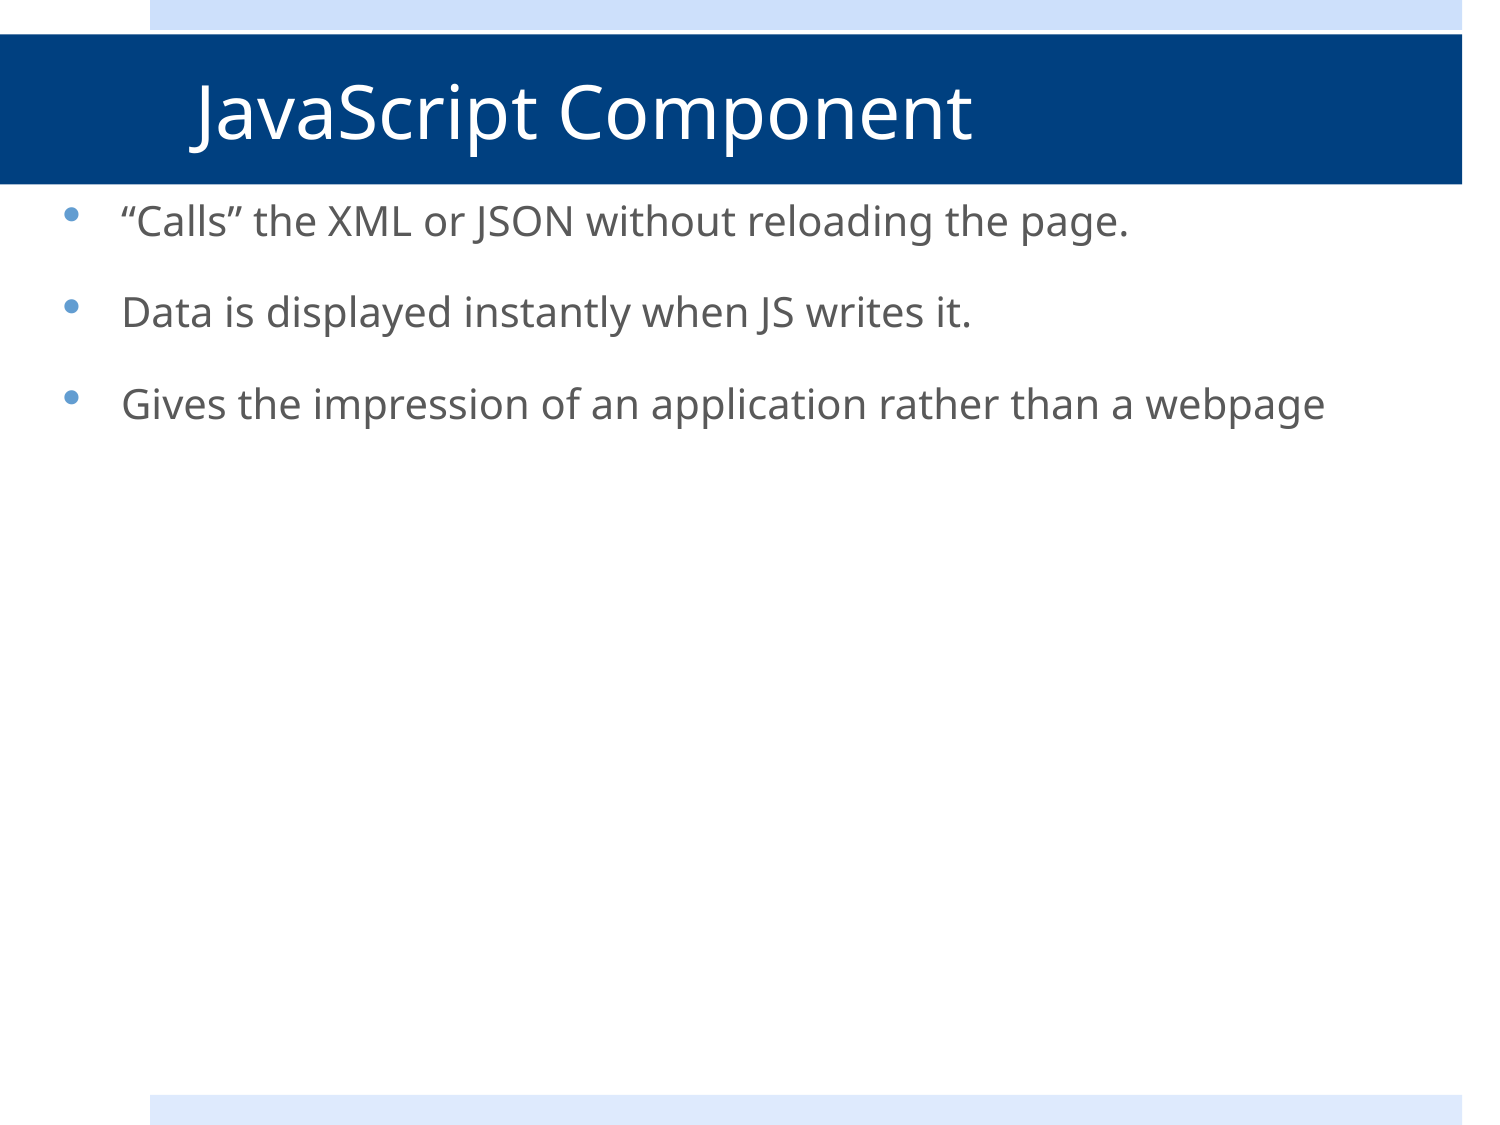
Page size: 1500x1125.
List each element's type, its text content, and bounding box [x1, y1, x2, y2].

title JavaScript Component [0, 34, 1463, 185]
list “Calls” the XML or JSON without reloading the page. Data is displayed instantly when JS writes it. Gives the impression of an application rather than a webpage [49, 186, 1500, 1079]
